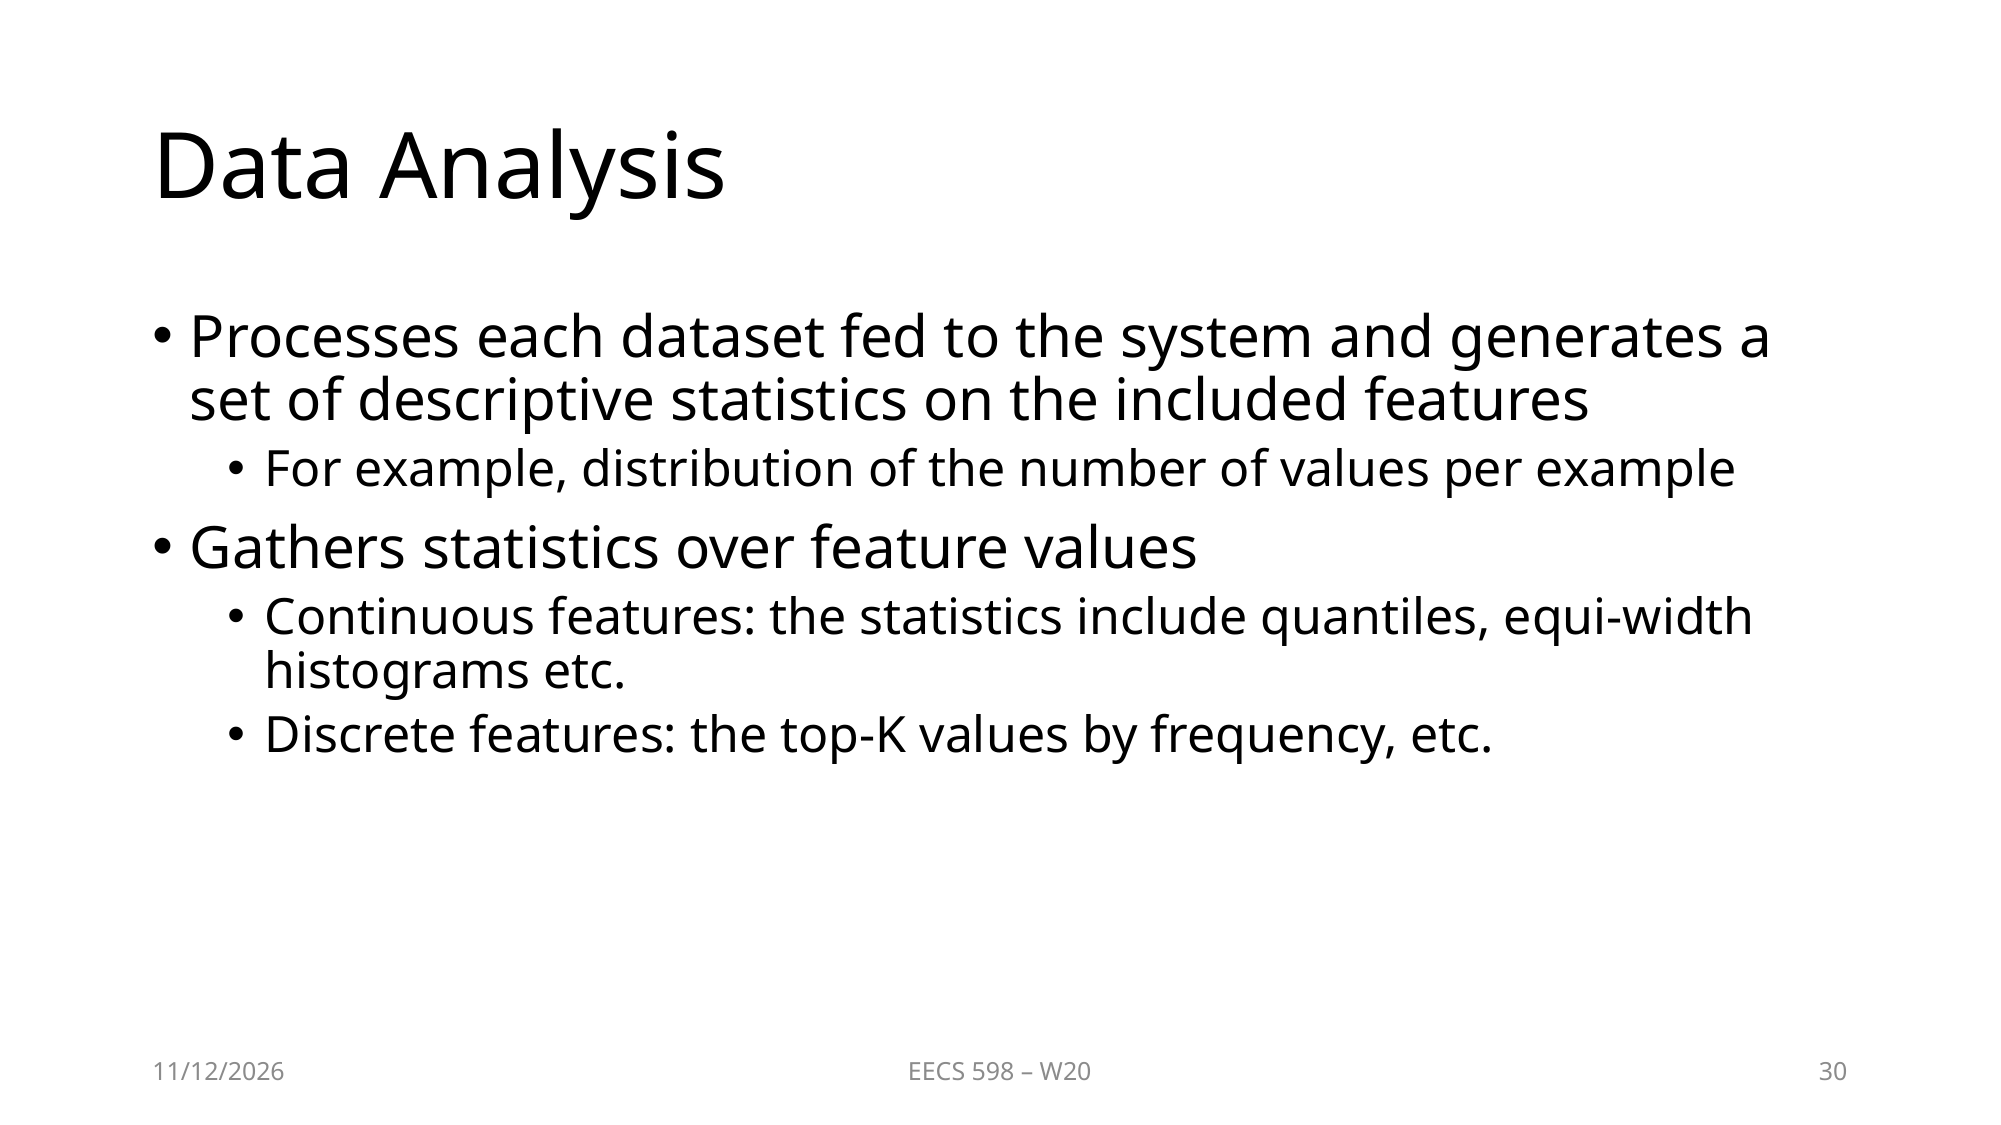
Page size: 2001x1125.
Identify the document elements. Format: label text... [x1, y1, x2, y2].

footer EECS 598 – W20 [662, 1042, 1338, 1103]
slide_number 30 [1412, 1042, 1863, 1103]
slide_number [137, 1042, 588, 1103]
title Data Analysis [137, 59, 1863, 278]
list Processes each dataset fed to the system and generates a set of descriptive statistics on the included features For example, distribution of the number of values per example Gathers statistics over feature values Continuous features: the statistics include quantiles, equi-width histograms etc. Discrete features: the top-K values by frequency, etc. [137, 299, 1863, 1014]
